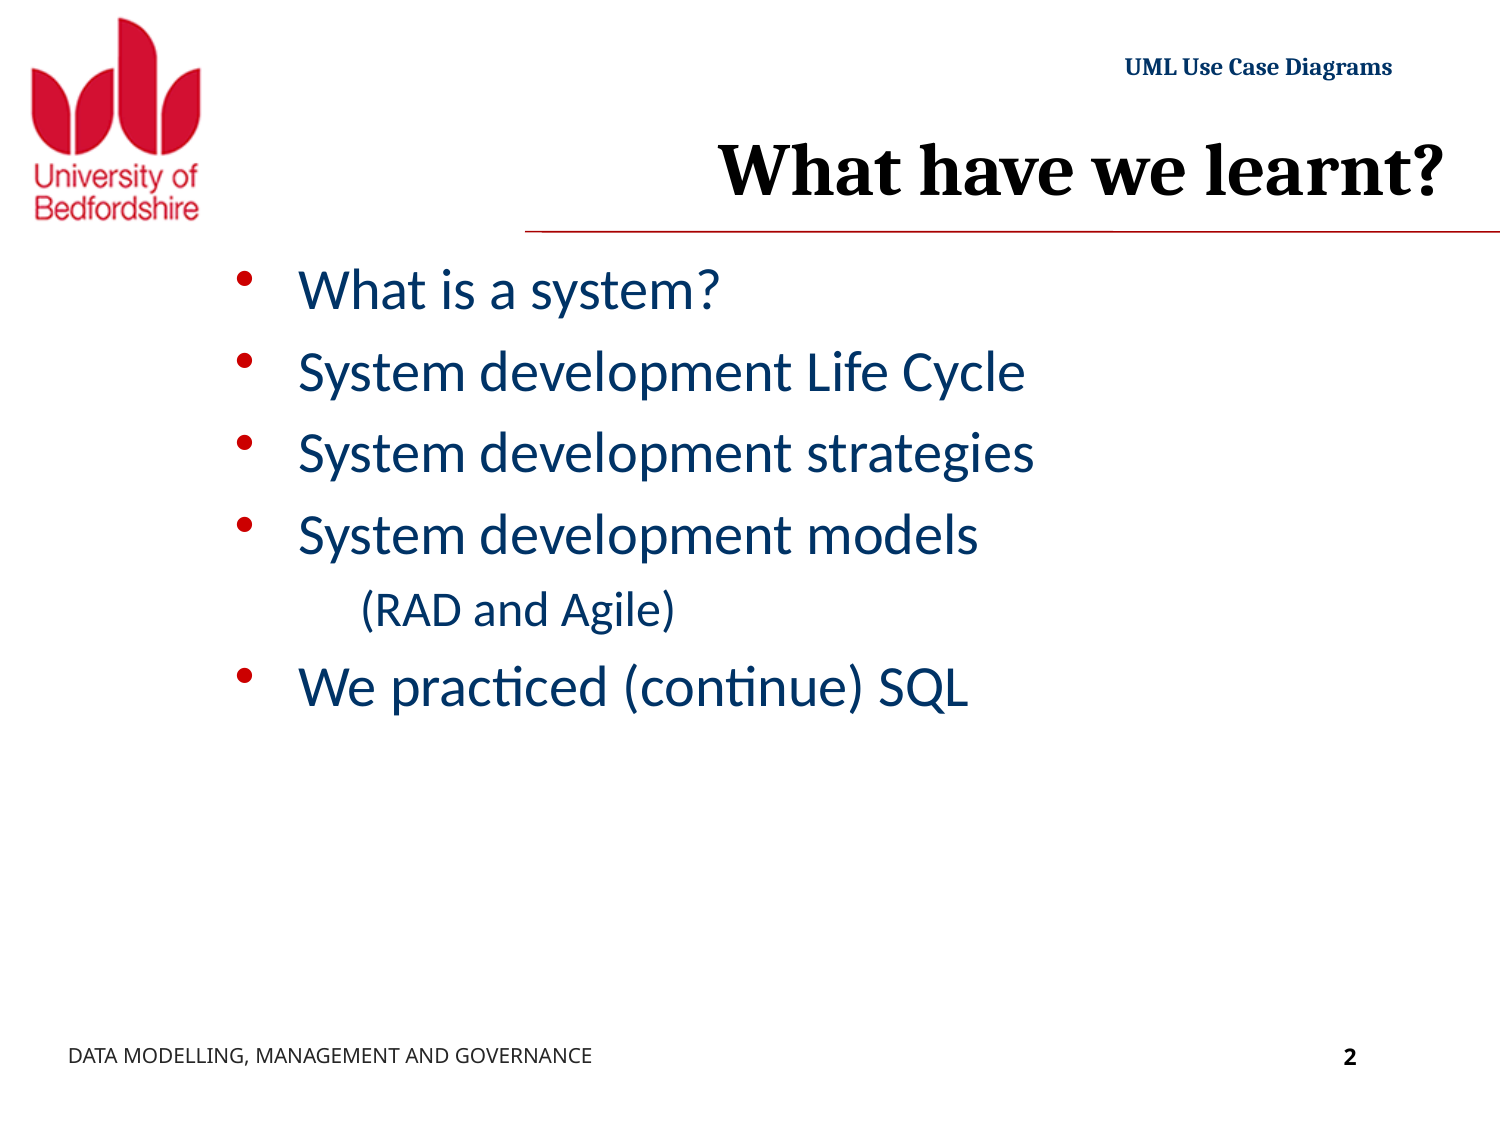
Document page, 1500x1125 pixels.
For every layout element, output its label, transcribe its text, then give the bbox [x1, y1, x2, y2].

title What have we learnt? [311, 109, 1462, 223]
list What is a system? System development Life Cycle System development strategies System development models (RAD and Agile) We practiced (continue) SQL [220, 243, 1462, 1012]
picture [0, 0, 237, 236]
